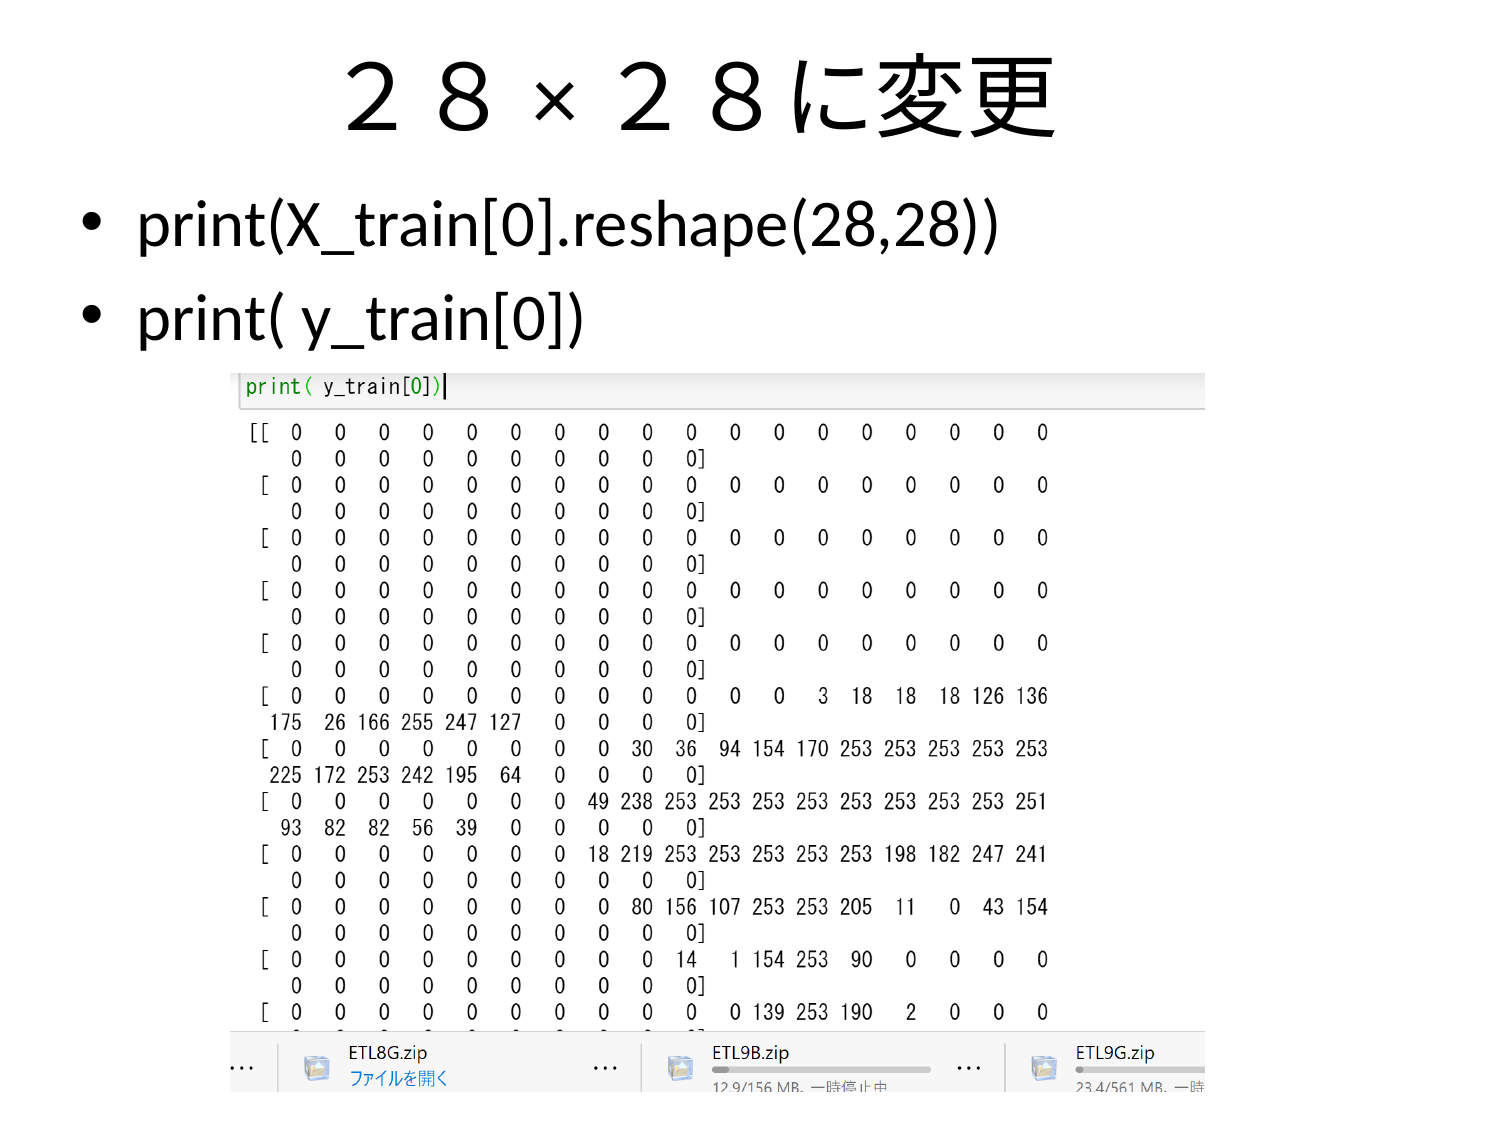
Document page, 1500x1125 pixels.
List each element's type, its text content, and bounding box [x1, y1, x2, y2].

list print(X_train[0].reshape(28,28)) print( y_train[0]) [64, 172, 1415, 916]
picture [229, 373, 1205, 1092]
title ２８×２８に変更 [17, 0, 1368, 188]
